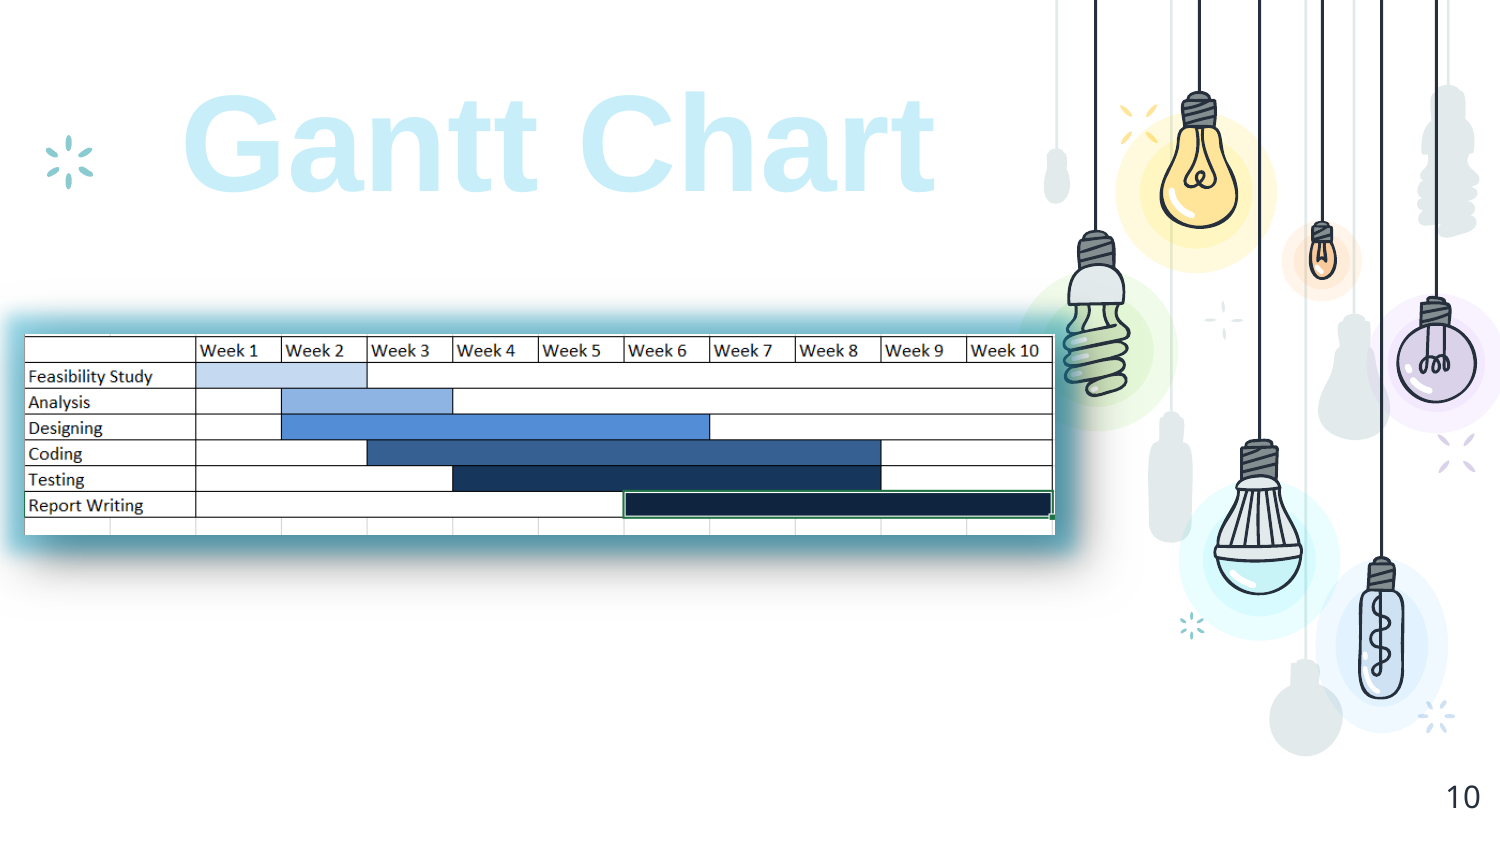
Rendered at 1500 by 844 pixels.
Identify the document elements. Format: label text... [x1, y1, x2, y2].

slide_number 10 [1426, 766, 1482, 832]
picture [24, 334, 1056, 535]
text_box Gantt Chart [0, 46, 1192, 227]
